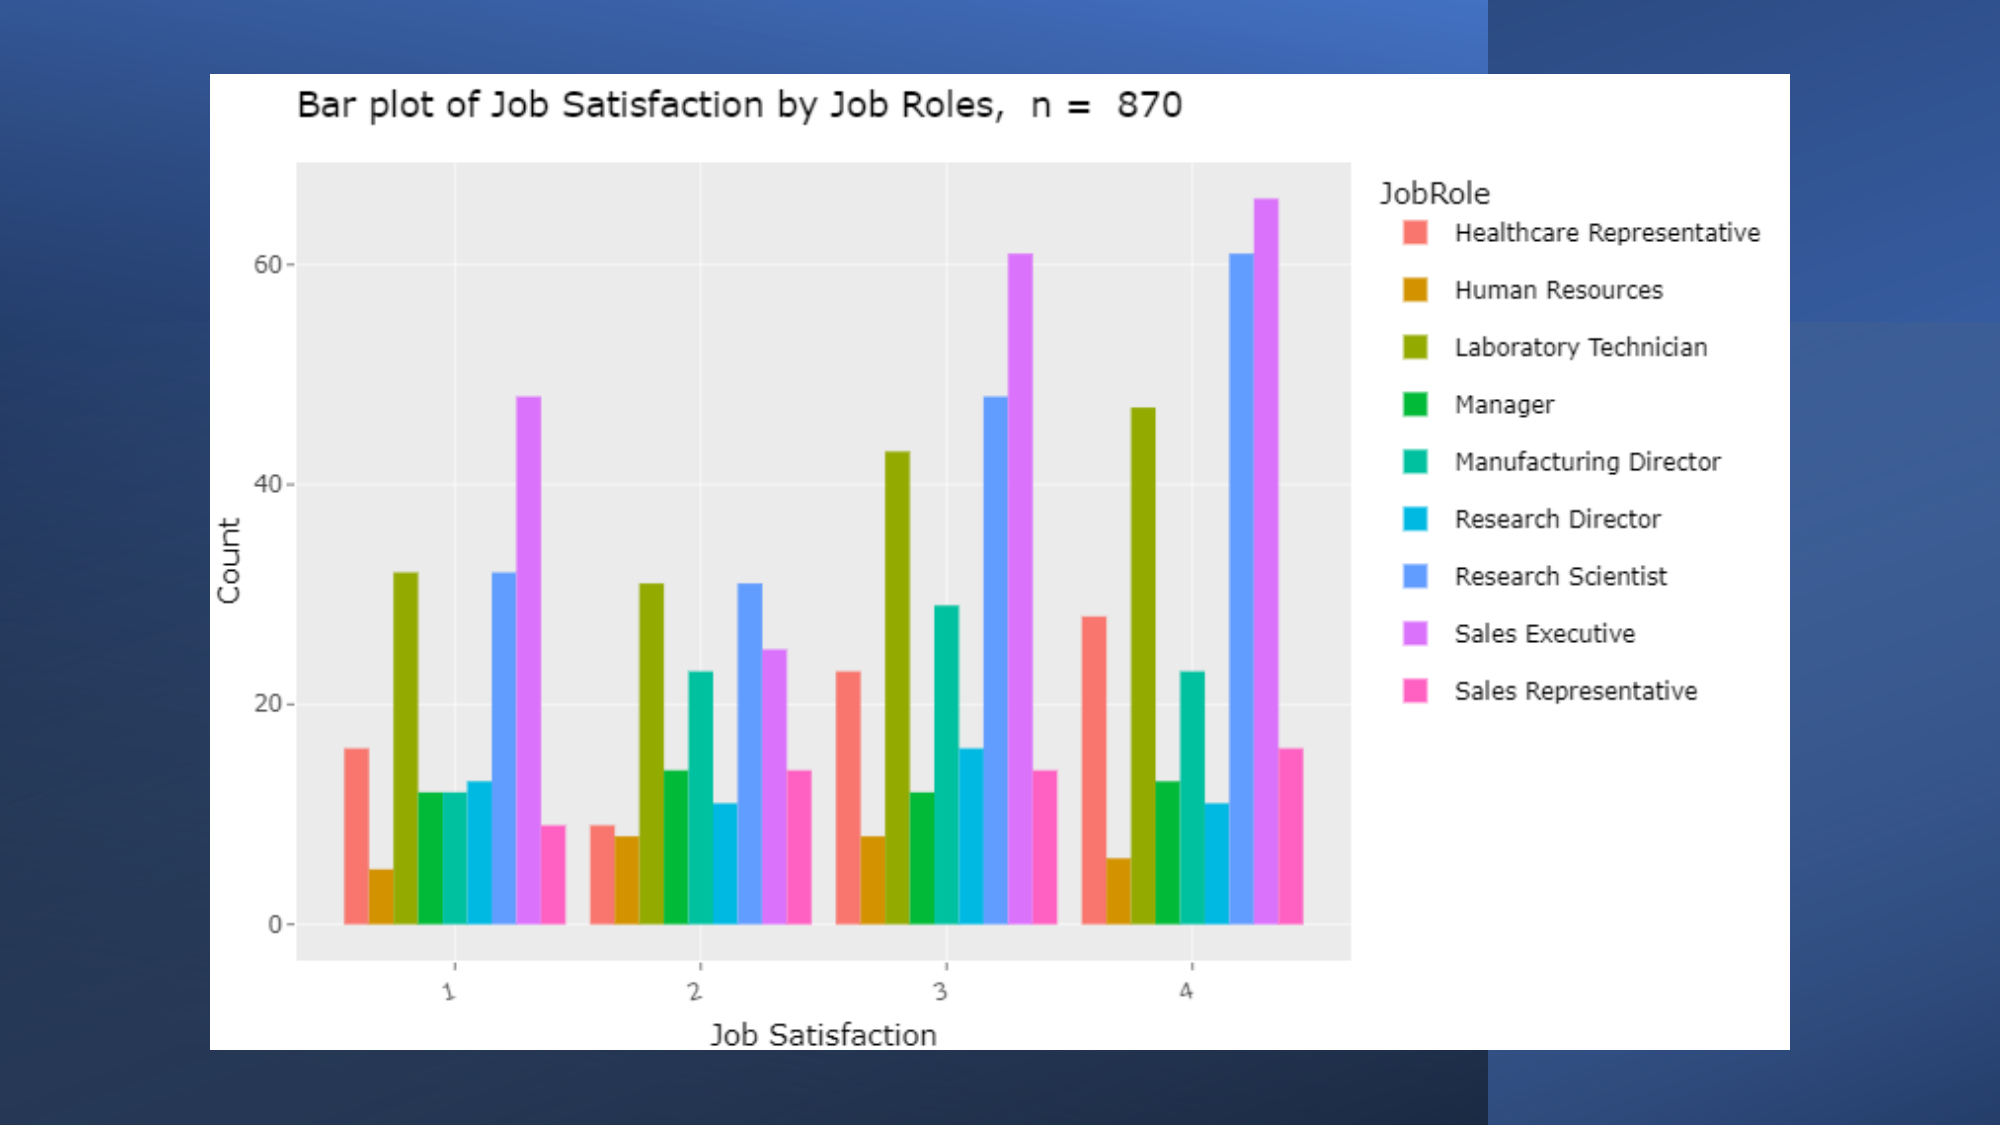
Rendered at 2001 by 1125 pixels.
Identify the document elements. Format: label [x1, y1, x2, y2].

text_box [1489, 0, 2000, 321]
text_box [0, 321, 2000, 1125]
list [210, 74, 1790, 1050]
text_box [0, 0, 1489, 321]
